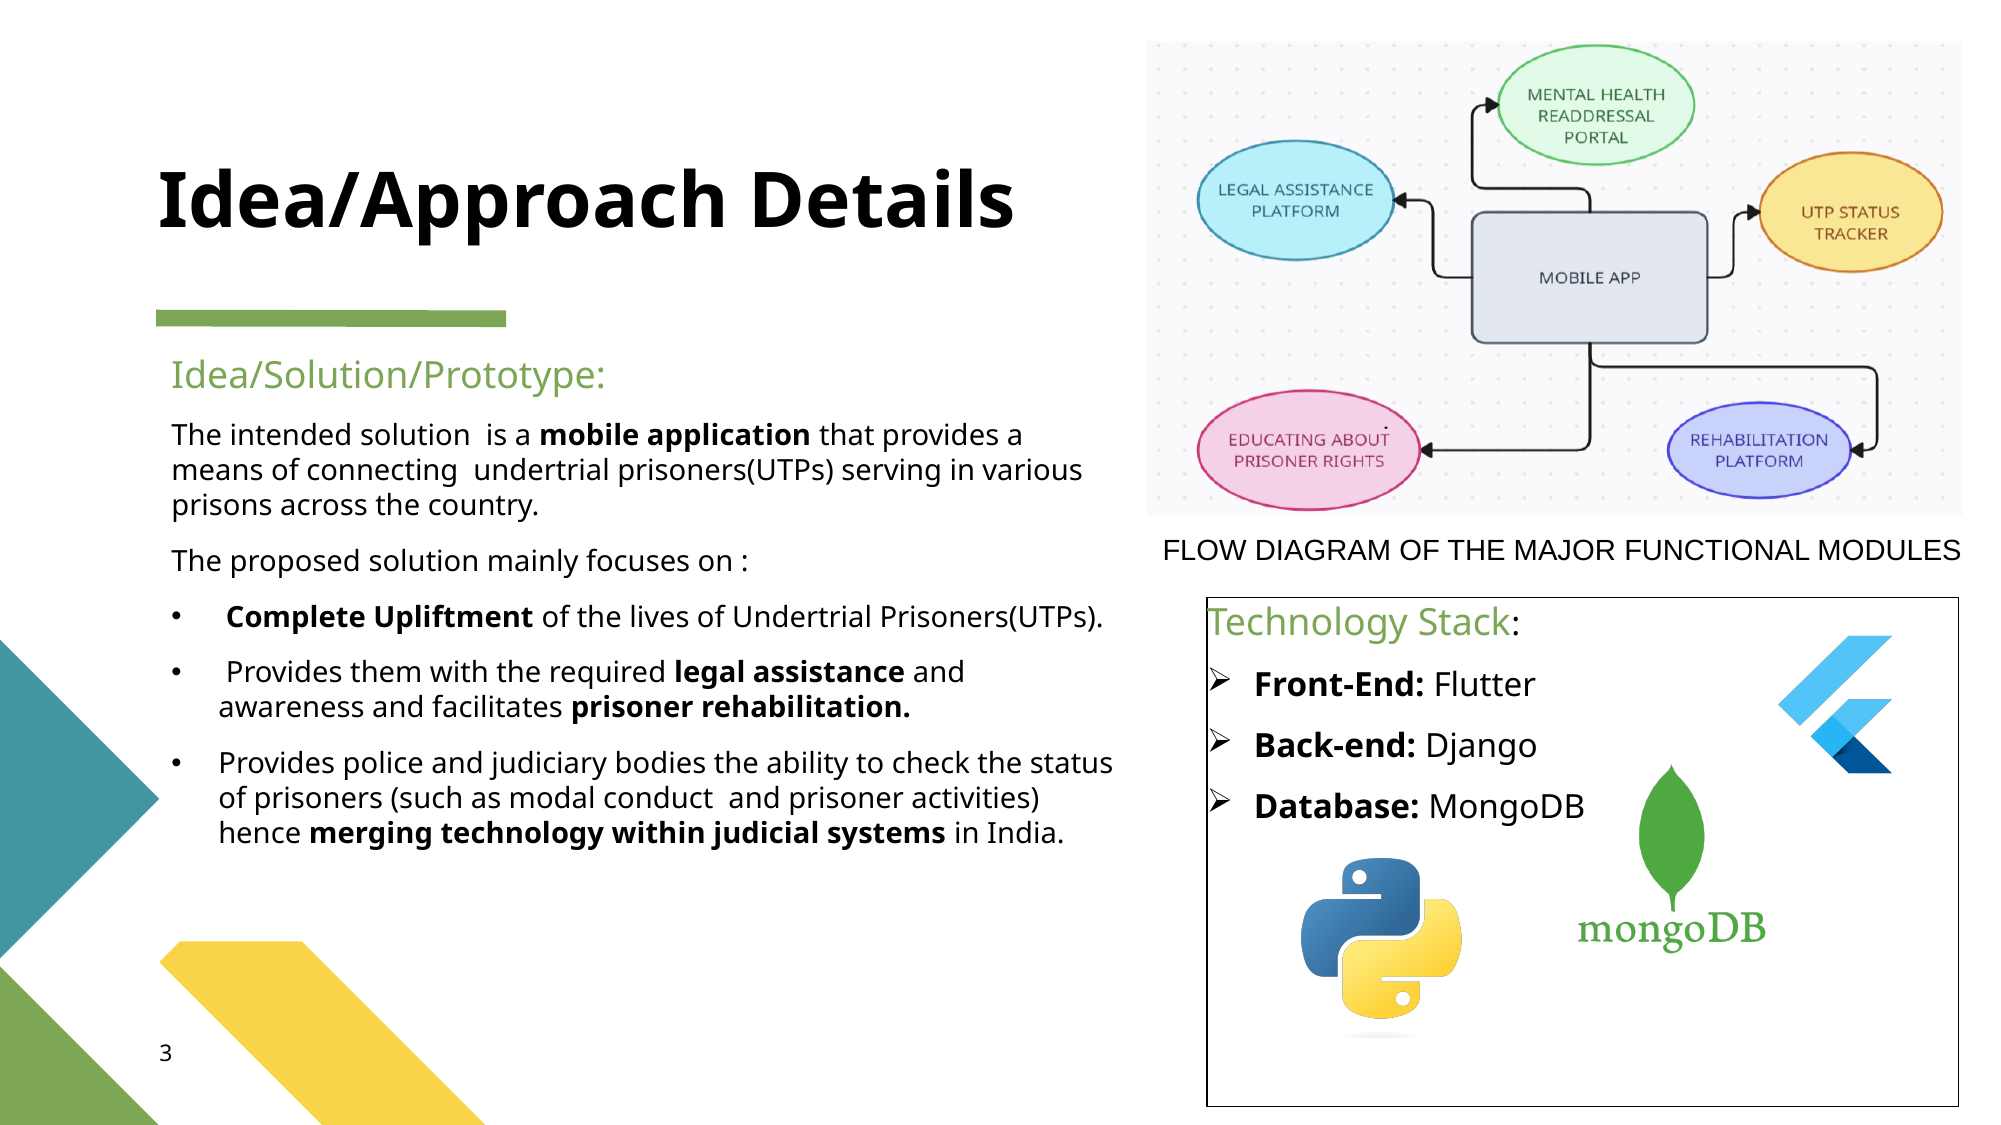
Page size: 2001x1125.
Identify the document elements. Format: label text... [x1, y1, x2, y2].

title Idea/Approach Details [158, 144, 1066, 245]
text_box Technology Stack: Front-End: Flutter Back-end: Django Database: MongoDB [1206, 609, 1959, 1107]
picture [1147, 41, 1963, 515]
slide_number 3 [159, 1038, 246, 1080]
list Idea/Solution/Prototype: The intended solution is a mobile application that provides a means of connecting undertrial prisoners(UTPs) serving in various prisons across the country. The proposed solution mainly focuses on : Complete Upliftment of the lives of Undertrial Prisoners(UTPs). Provides them with the required legal assistance and awareness and facilitates prisoner rehabilitation. Provides police and judiciary bodies the ability to check the status of prisoners (such as modal conduct and prisoner activities) hence merging technology within judicial systems in India. [171, 350, 1118, 942]
text_box FLOW DIAGRAM OF THE MAJOR FUNCTIONAL MODULES [1147, 523, 2000, 609]
picture [1573, 628, 1916, 958]
picture [1301, 857, 1467, 1039]
